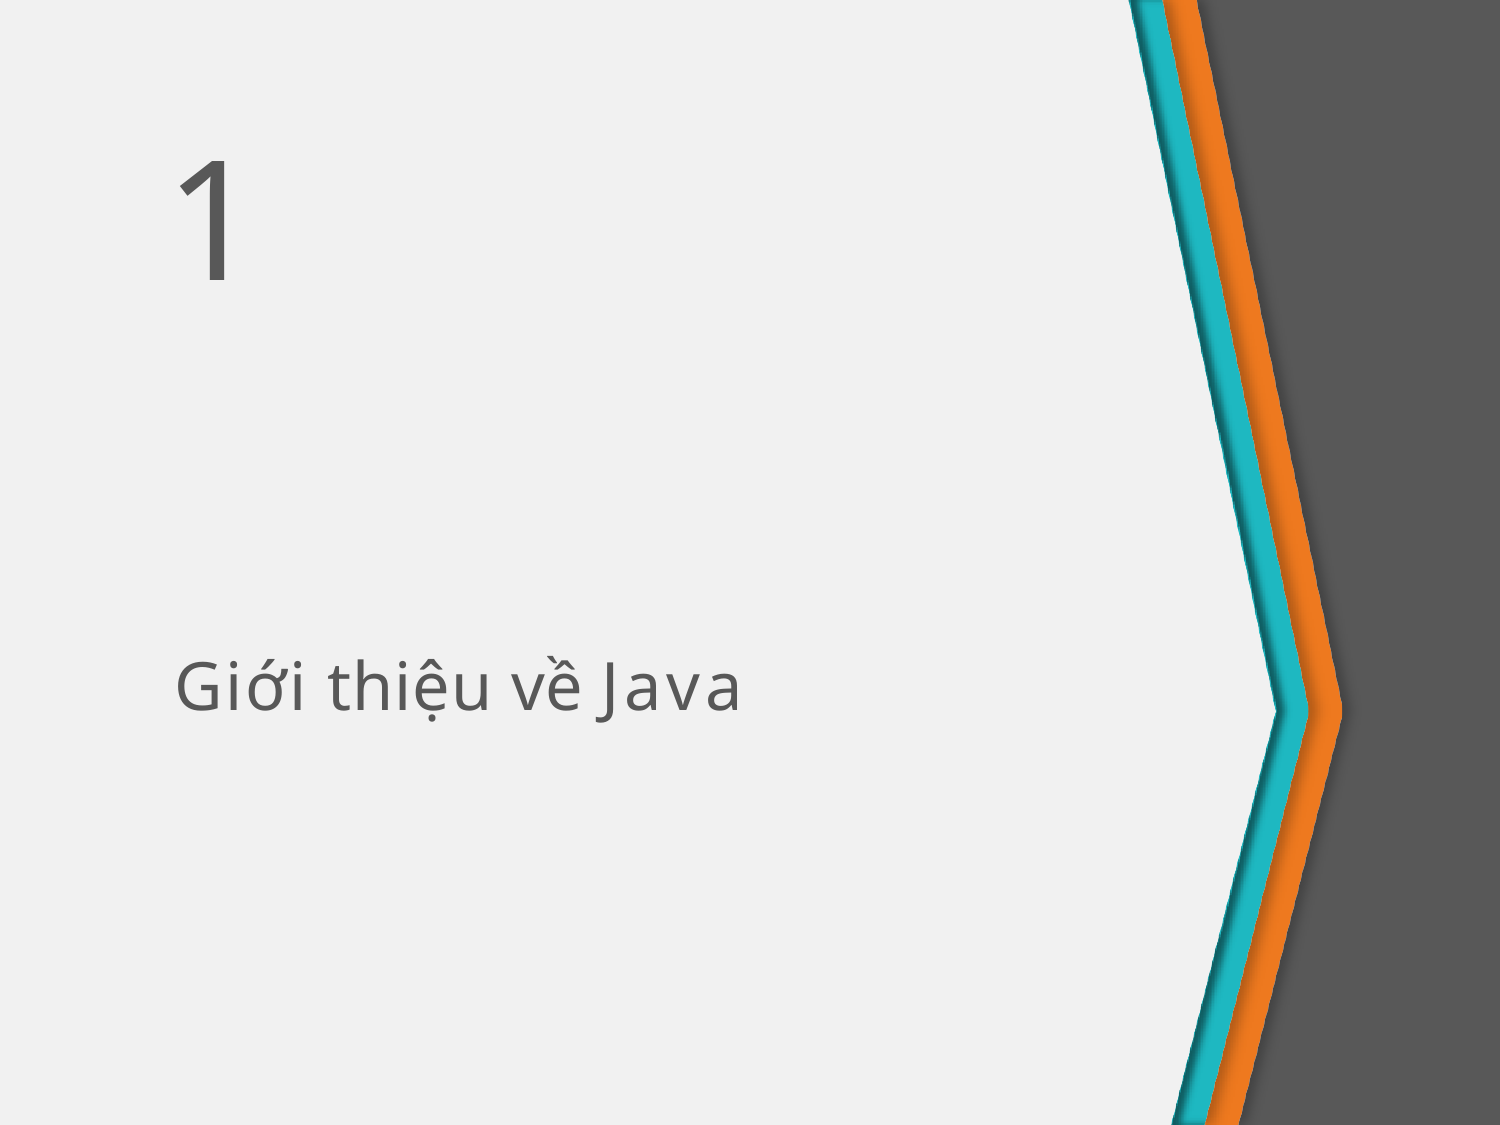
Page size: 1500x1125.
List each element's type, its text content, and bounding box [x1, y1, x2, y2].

text_box Giới thiệu về Java [172, 641, 792, 724]
text_box 1 [162, 111, 263, 315]
picture [1119, 0, 1368, 1125]
